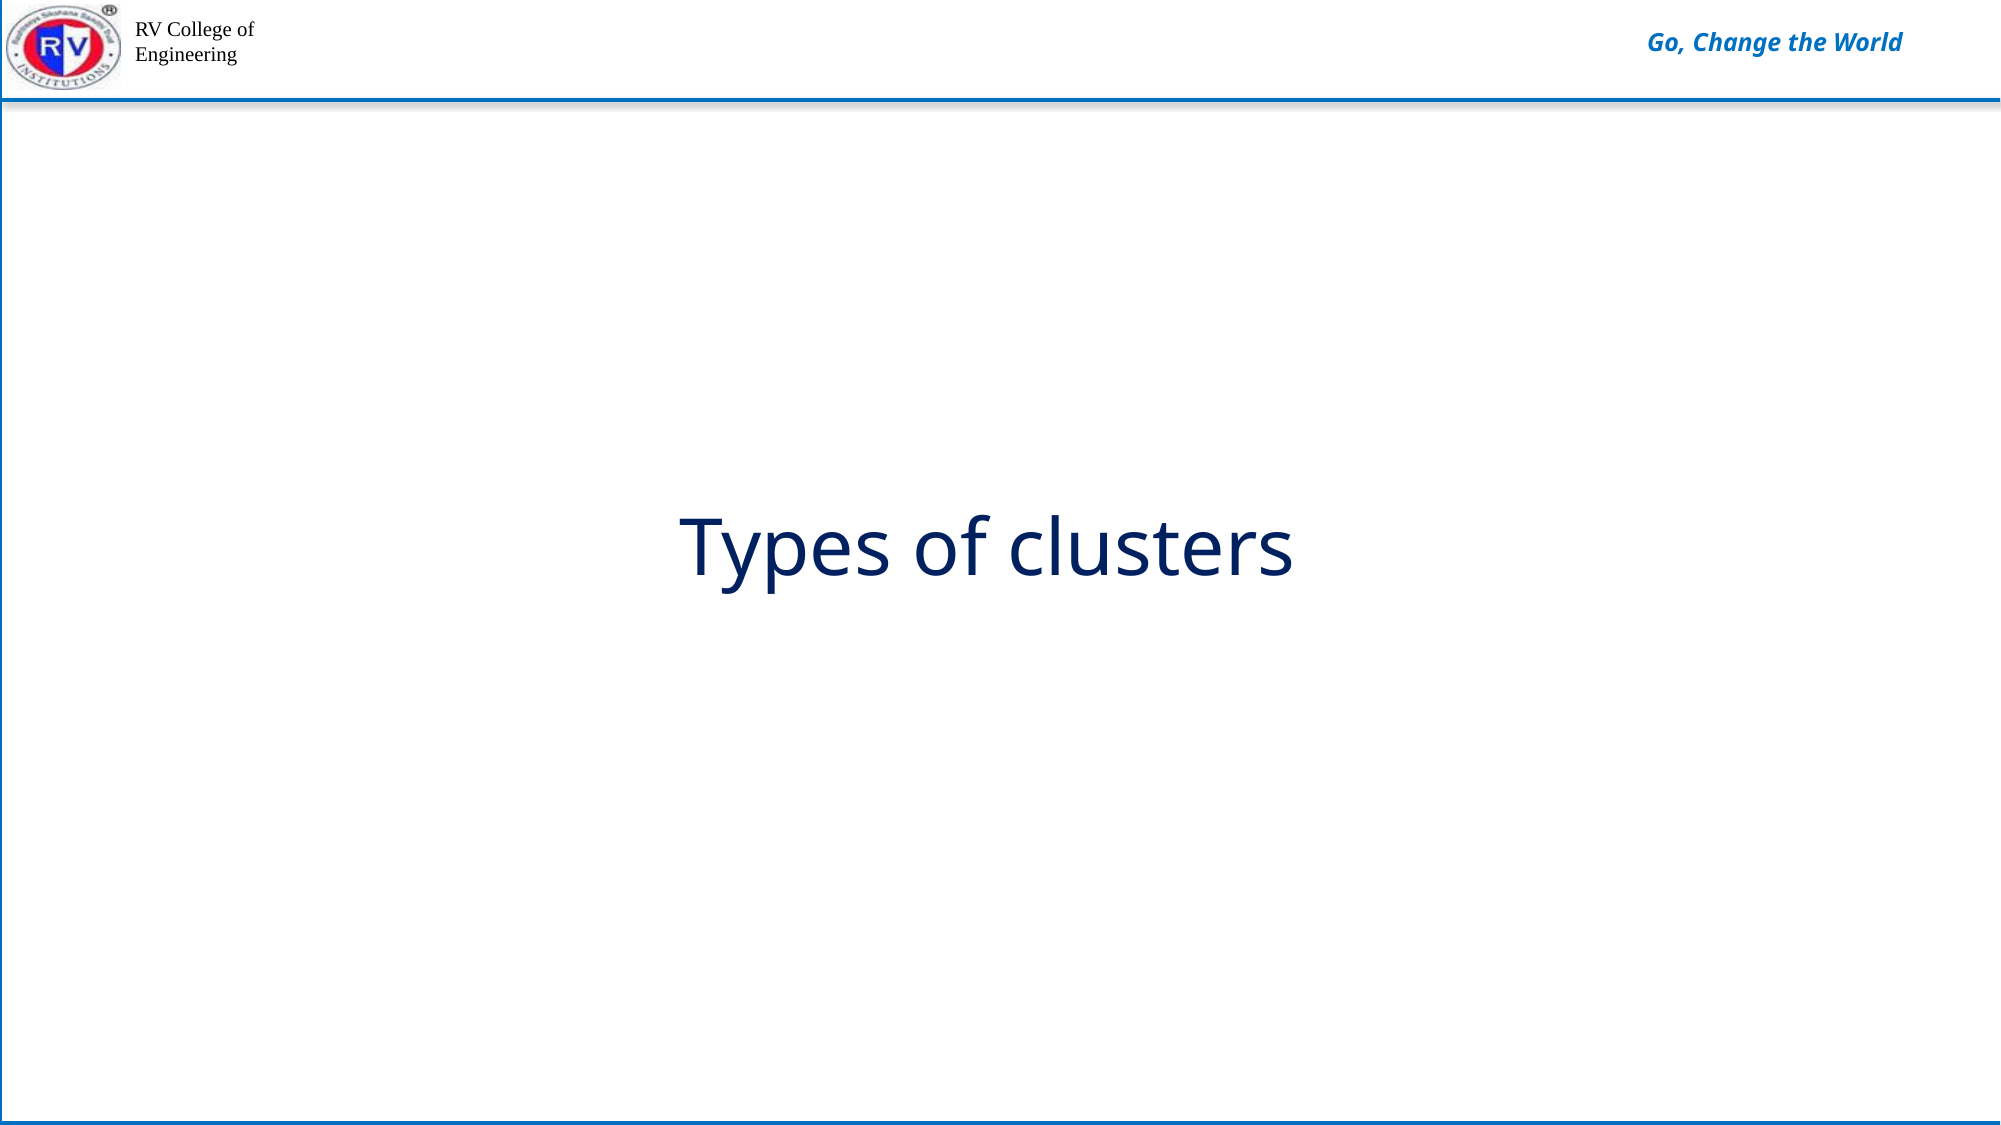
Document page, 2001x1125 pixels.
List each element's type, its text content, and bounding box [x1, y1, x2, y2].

picture [6, 4, 121, 90]
title Types of clusters [350, 500, 1625, 600]
